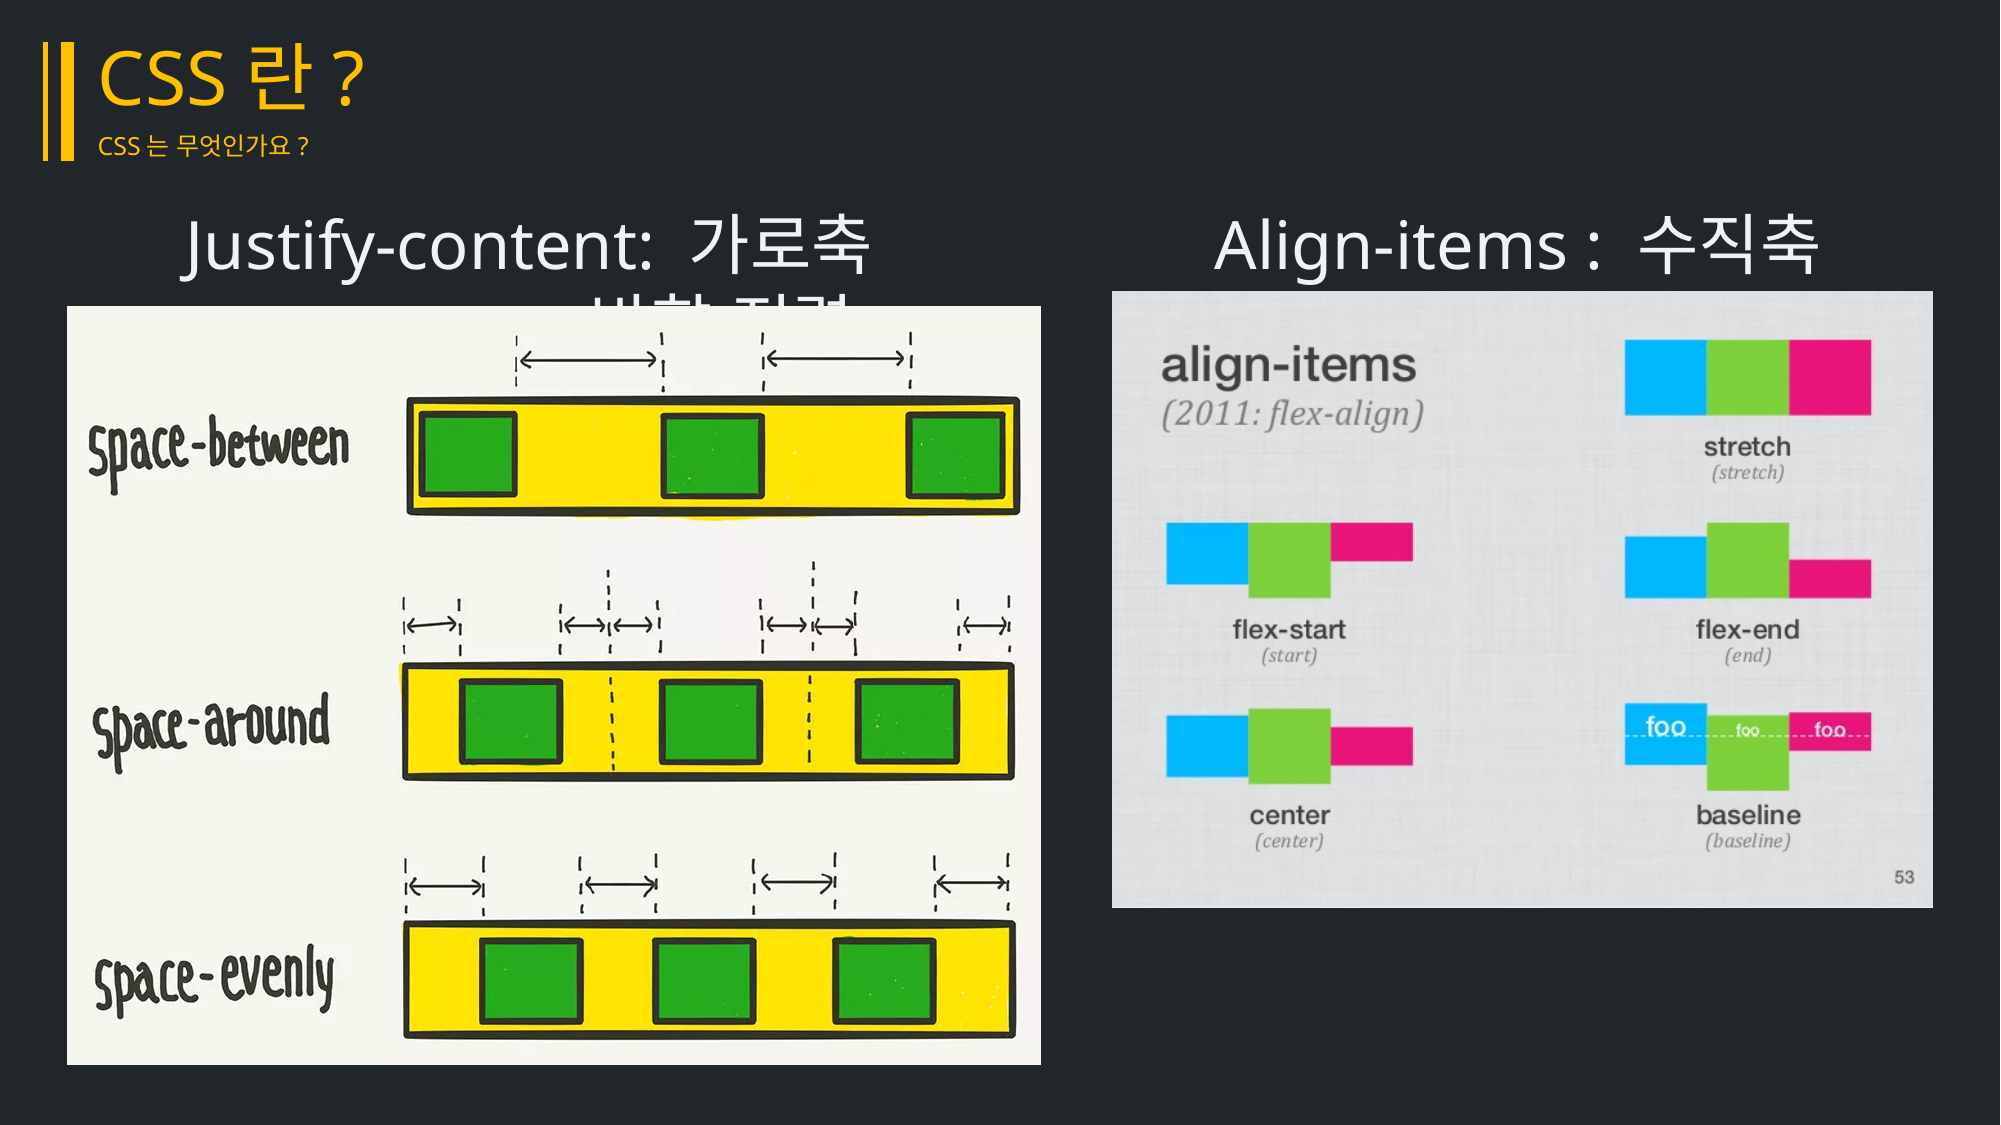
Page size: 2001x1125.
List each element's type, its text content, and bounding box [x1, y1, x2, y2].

text_box Justify-content: 가로축 방향 정렬 [133, 195, 888, 306]
picture [67, 306, 1041, 1065]
text_box Align-items : 수직축 방향 정렬 [1082, 195, 1837, 370]
picture [1112, 290, 1933, 908]
text_box CSS란? CSS는 무엇인가요? [82, 22, 954, 168]
